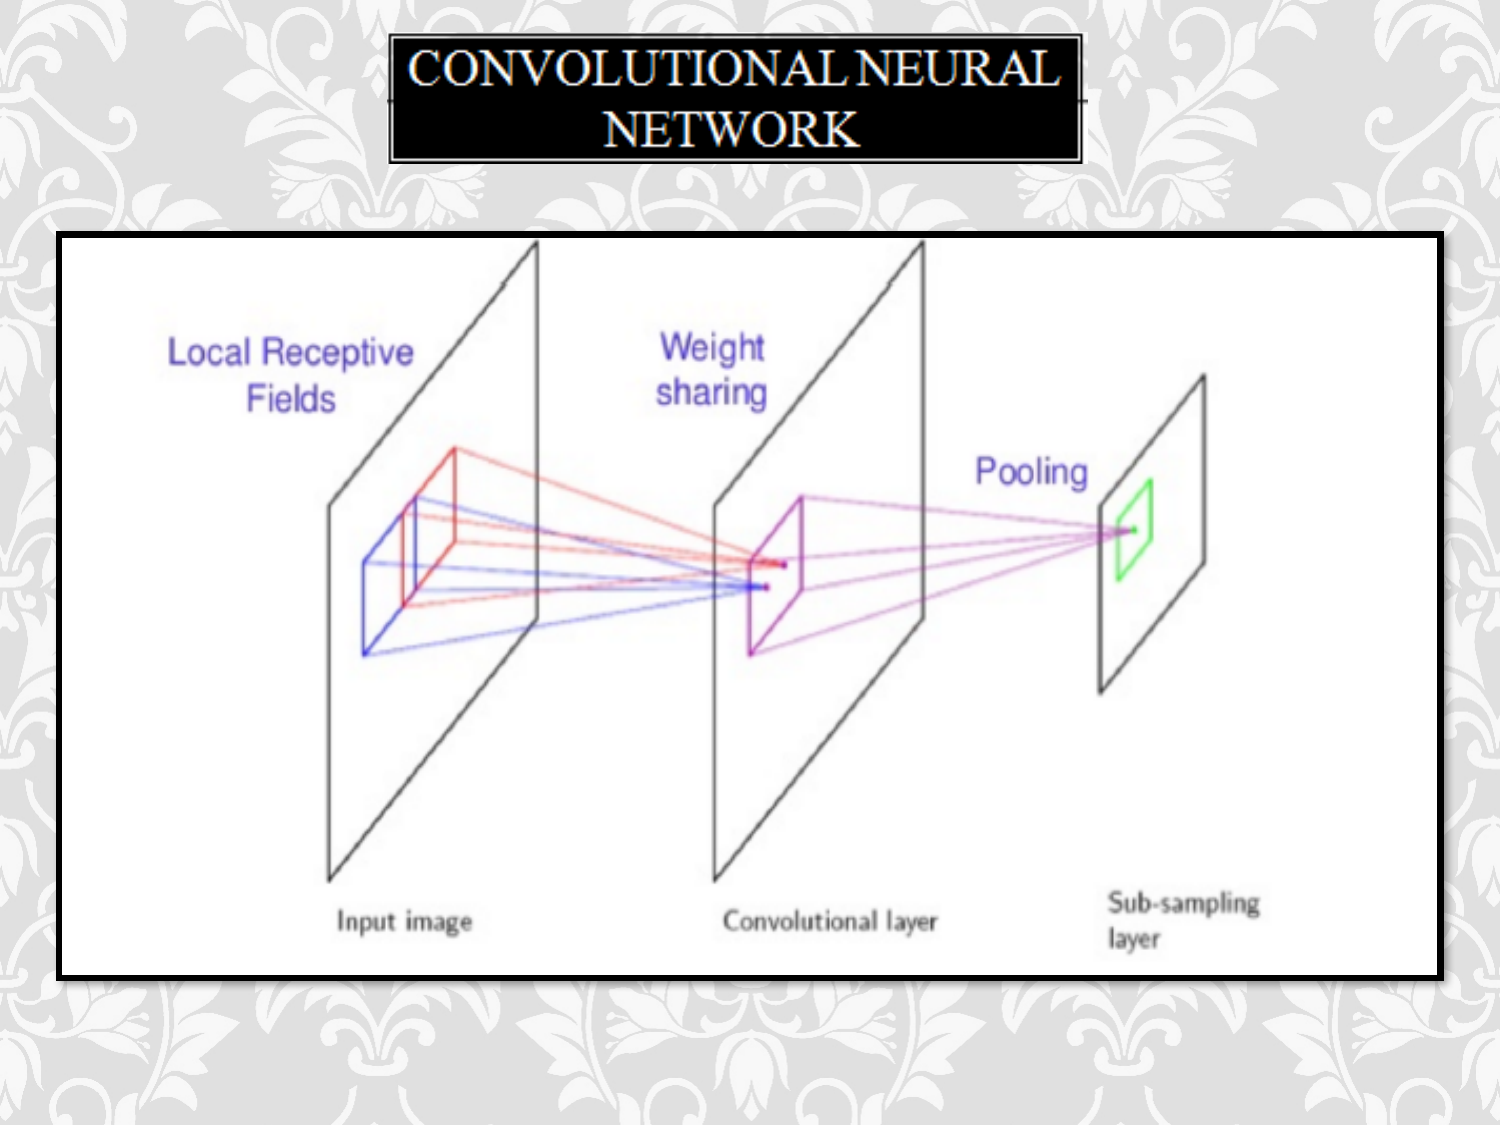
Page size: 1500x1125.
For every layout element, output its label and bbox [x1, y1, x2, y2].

picture [387, 32, 1088, 164]
picture [62, 237, 1438, 976]
